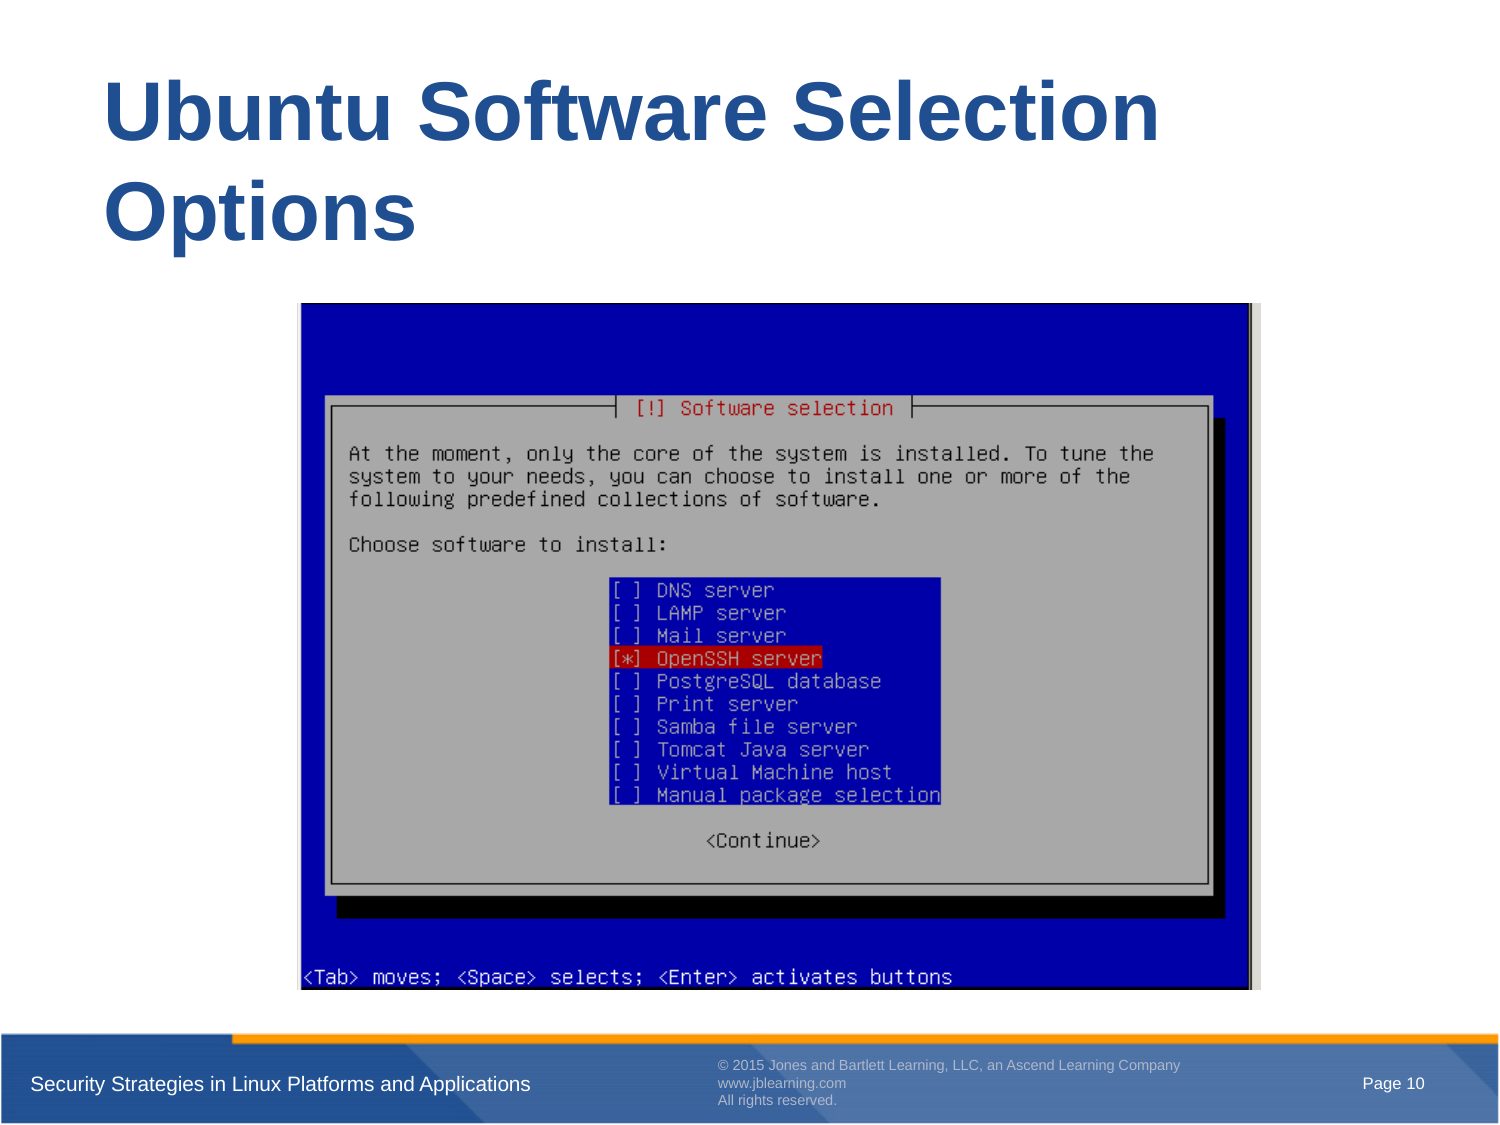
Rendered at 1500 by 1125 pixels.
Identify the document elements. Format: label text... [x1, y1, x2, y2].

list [296, 303, 1261, 991]
title Ubuntu Software Selection Options [88, 49, 1451, 129]
picture [0, 1032, 1500, 1125]
